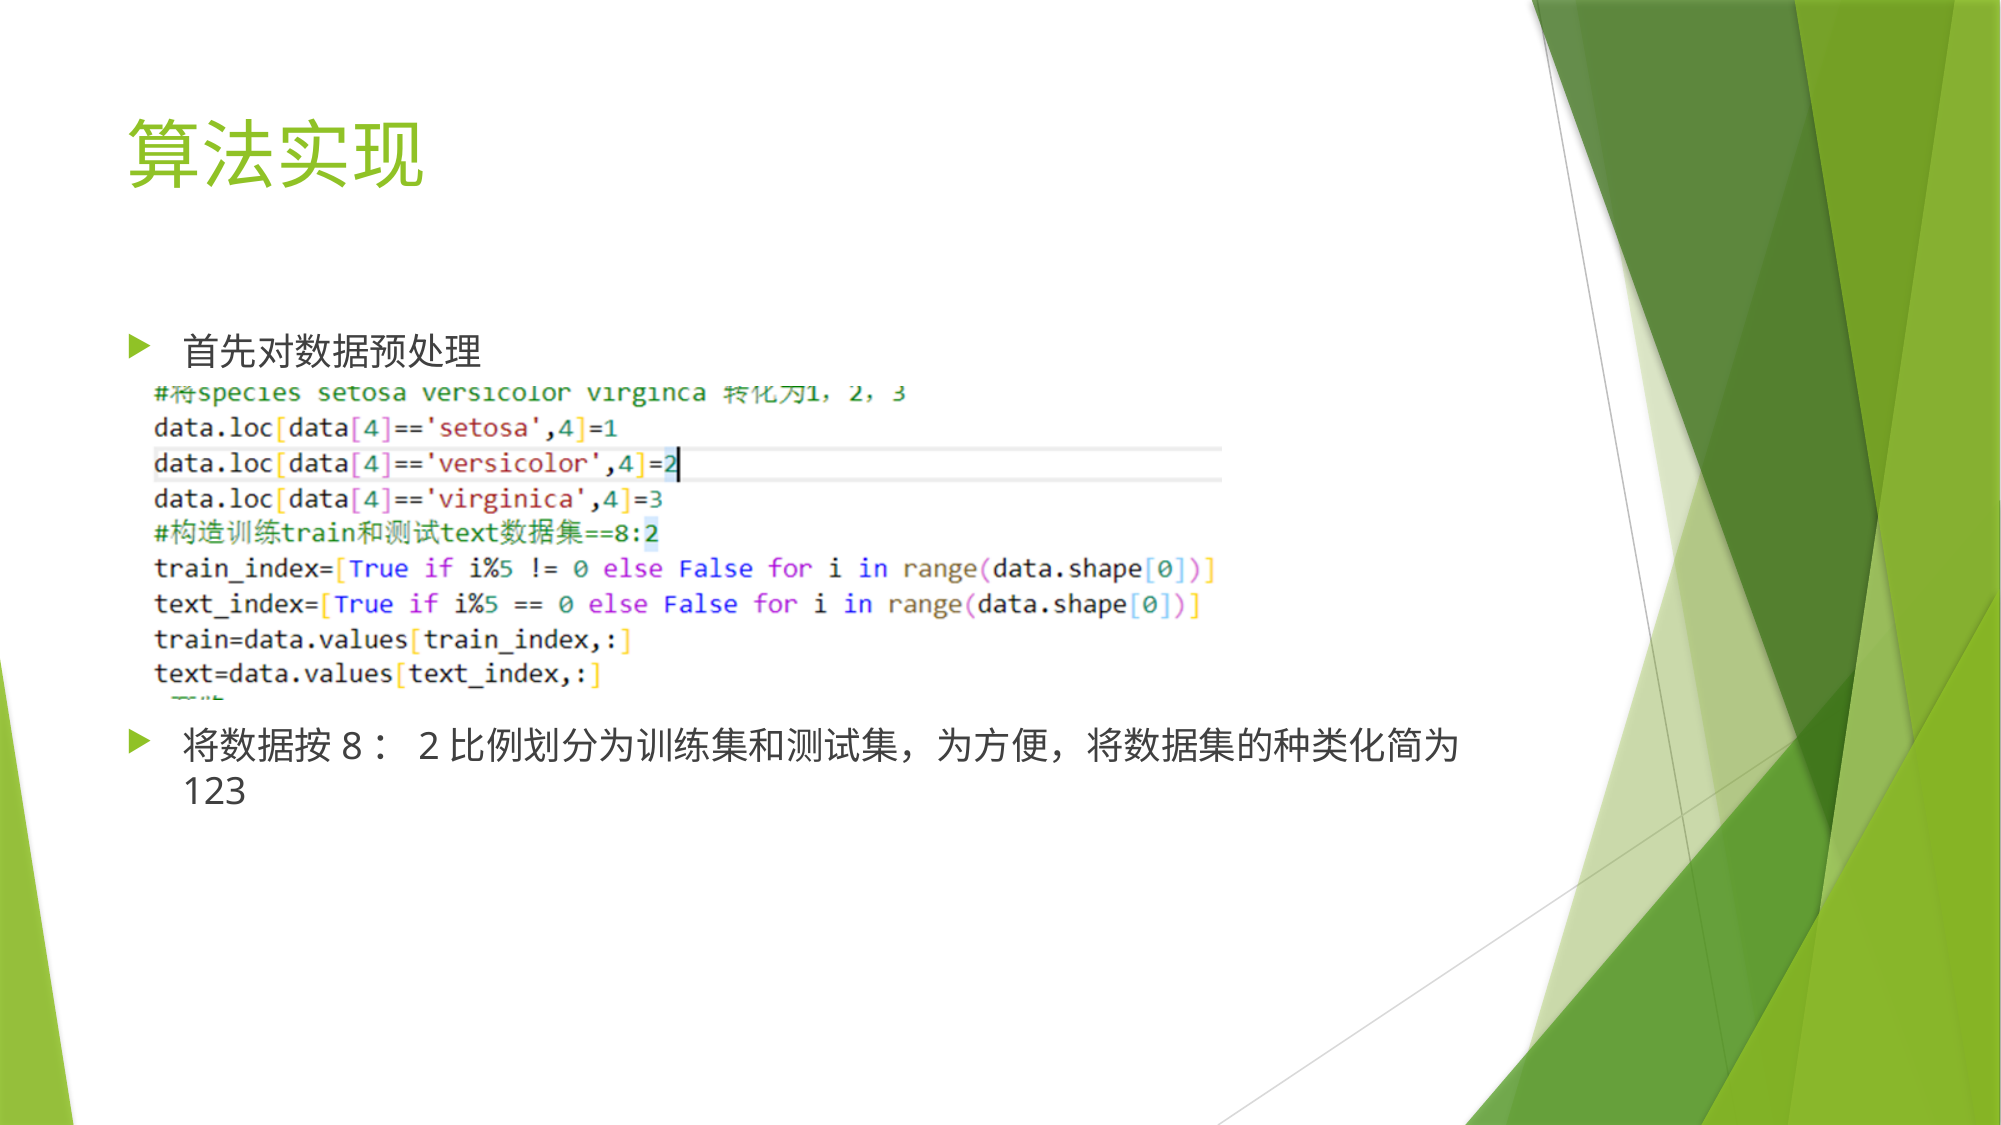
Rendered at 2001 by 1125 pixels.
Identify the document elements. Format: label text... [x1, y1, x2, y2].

title 算法实现 [111, 99, 1522, 317]
list 首先对数据预处理 将数据按8：2比例划分为训练集和测试集，为方便，将数据集的种类化简为123 [111, 320, 1522, 995]
picture [142, 386, 1223, 701]
